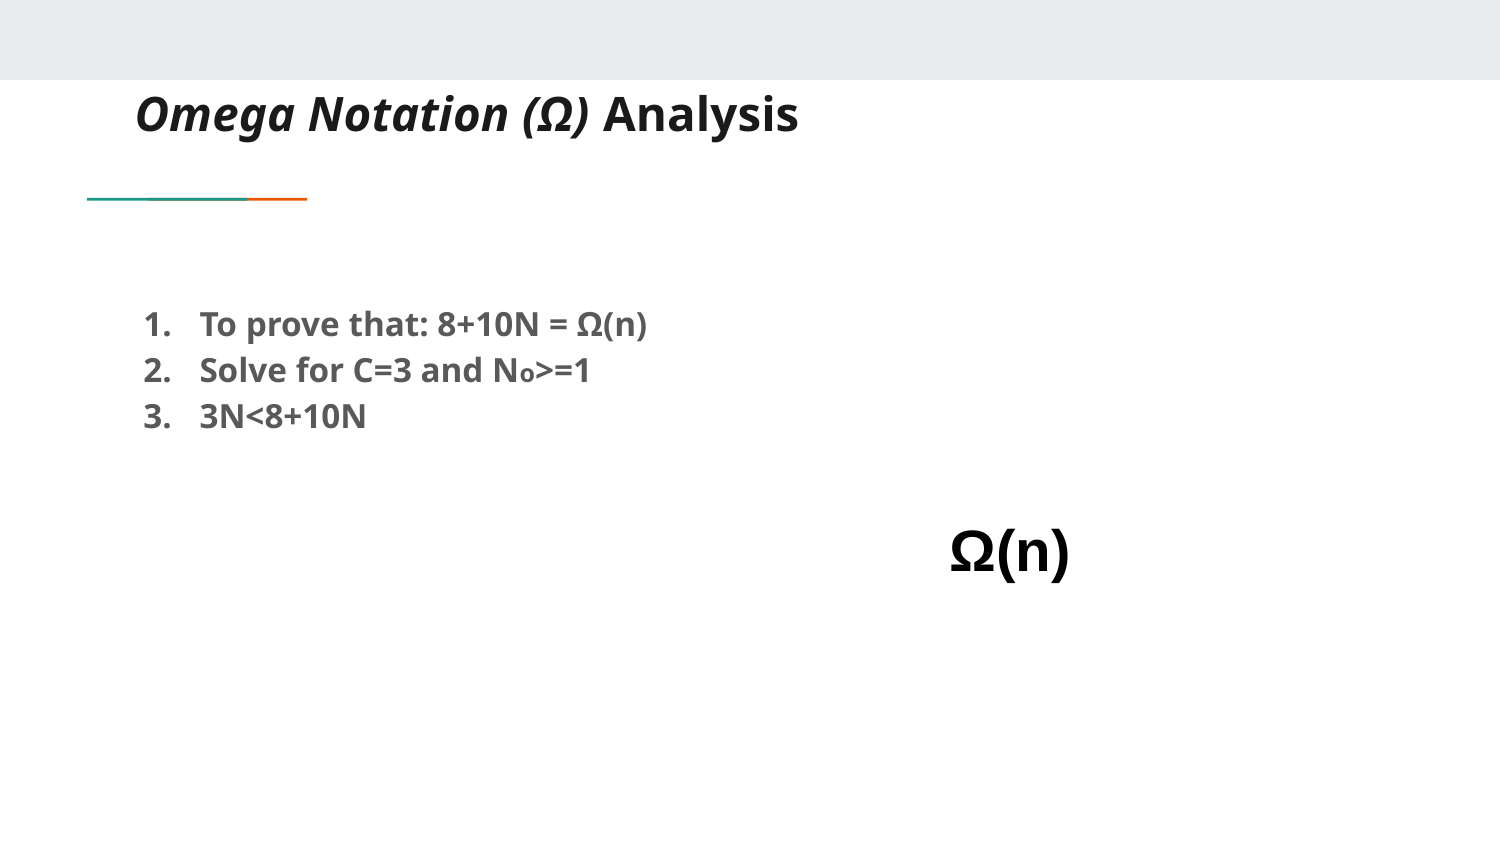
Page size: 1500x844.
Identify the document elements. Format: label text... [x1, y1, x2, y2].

text_box Ω(n) [934, 505, 1088, 591]
title Omega Notation (Ω) Analysis [119, 68, 1381, 157]
list To prove that: 8+10N = Ω(n) Solve for C=3 and No>=1 3N<8+10N [104, 282, 1381, 612]
